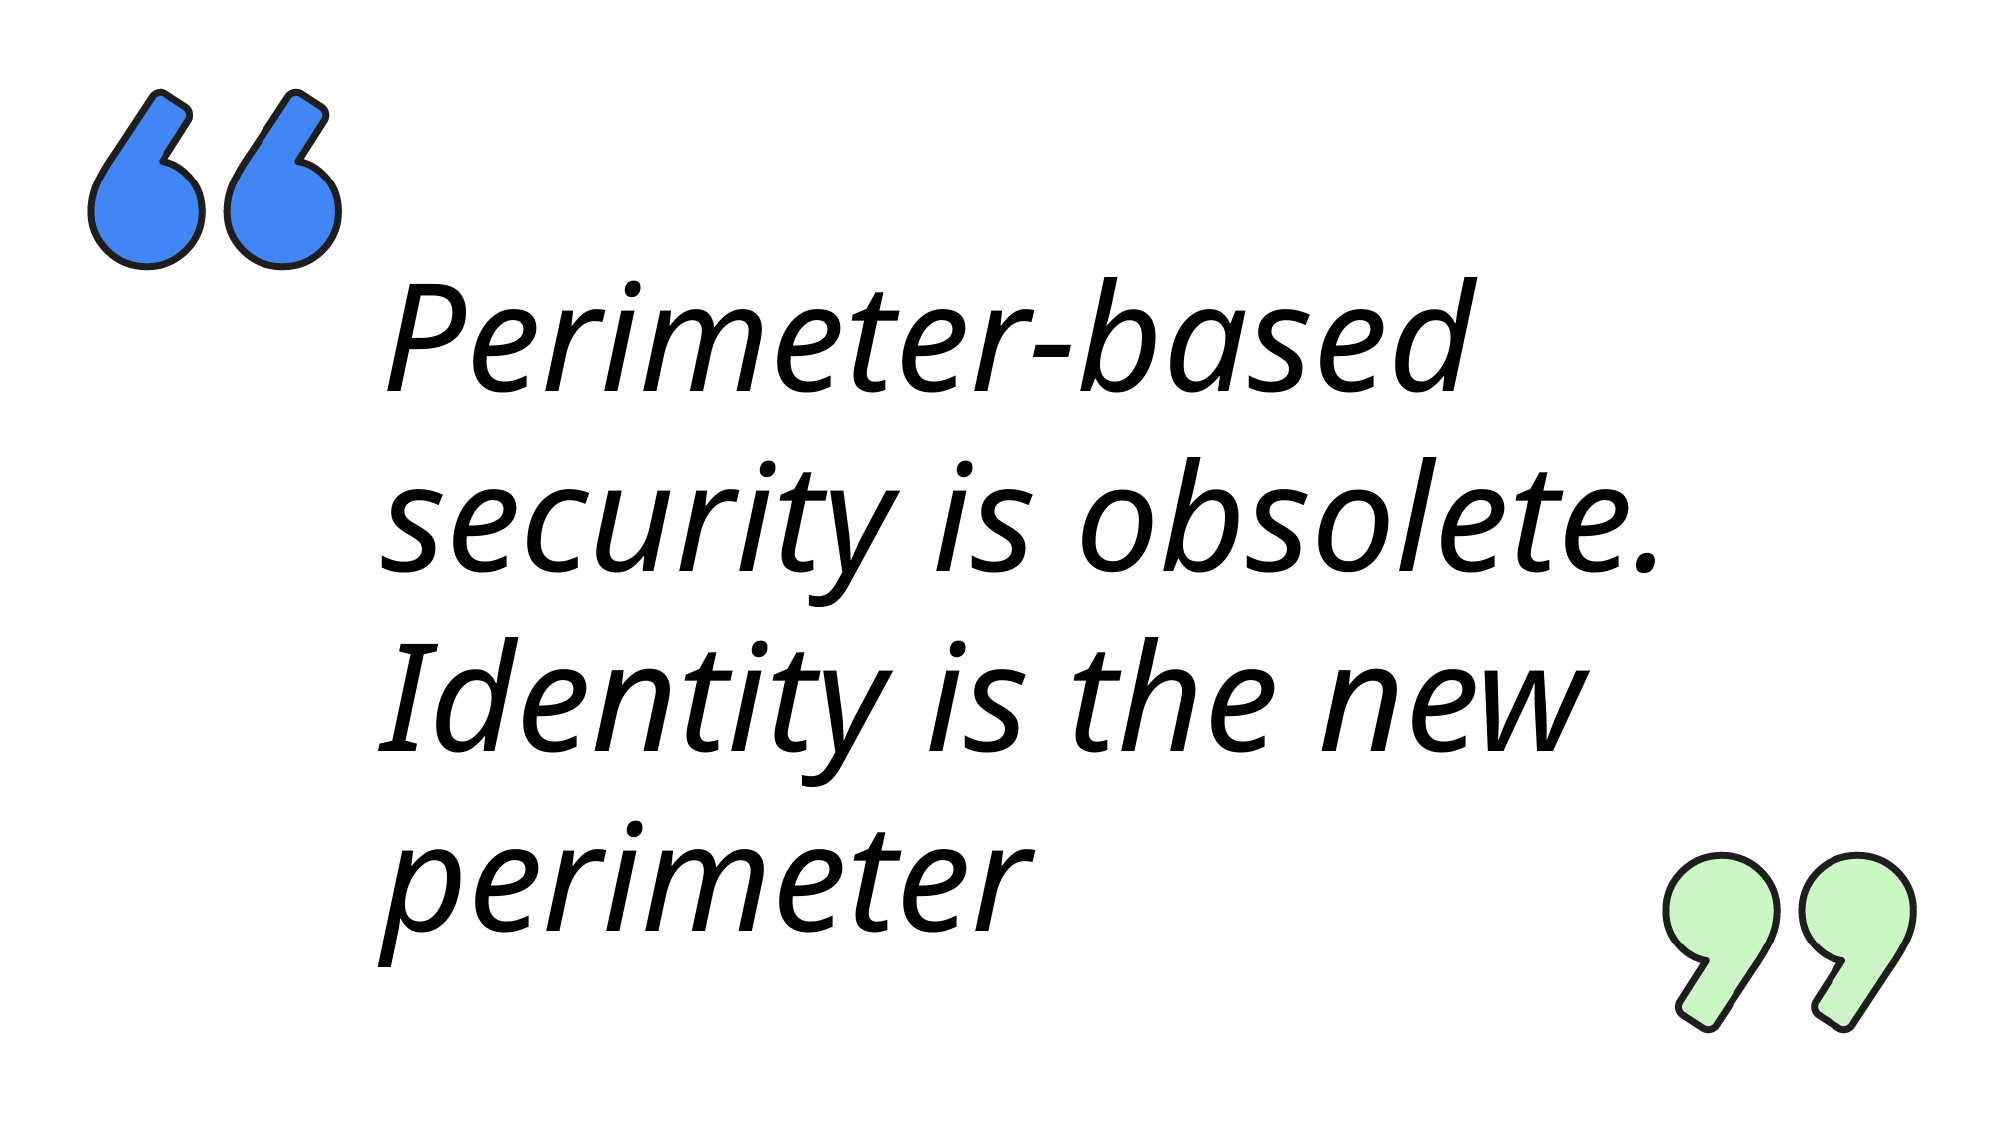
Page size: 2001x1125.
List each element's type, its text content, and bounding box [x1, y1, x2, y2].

picture [63, 63, 362, 299]
text_box Perimeter-based security is obsolete. Identity is the new perimeter [361, 221, 1708, 982]
picture [1633, 826, 1932, 1062]
